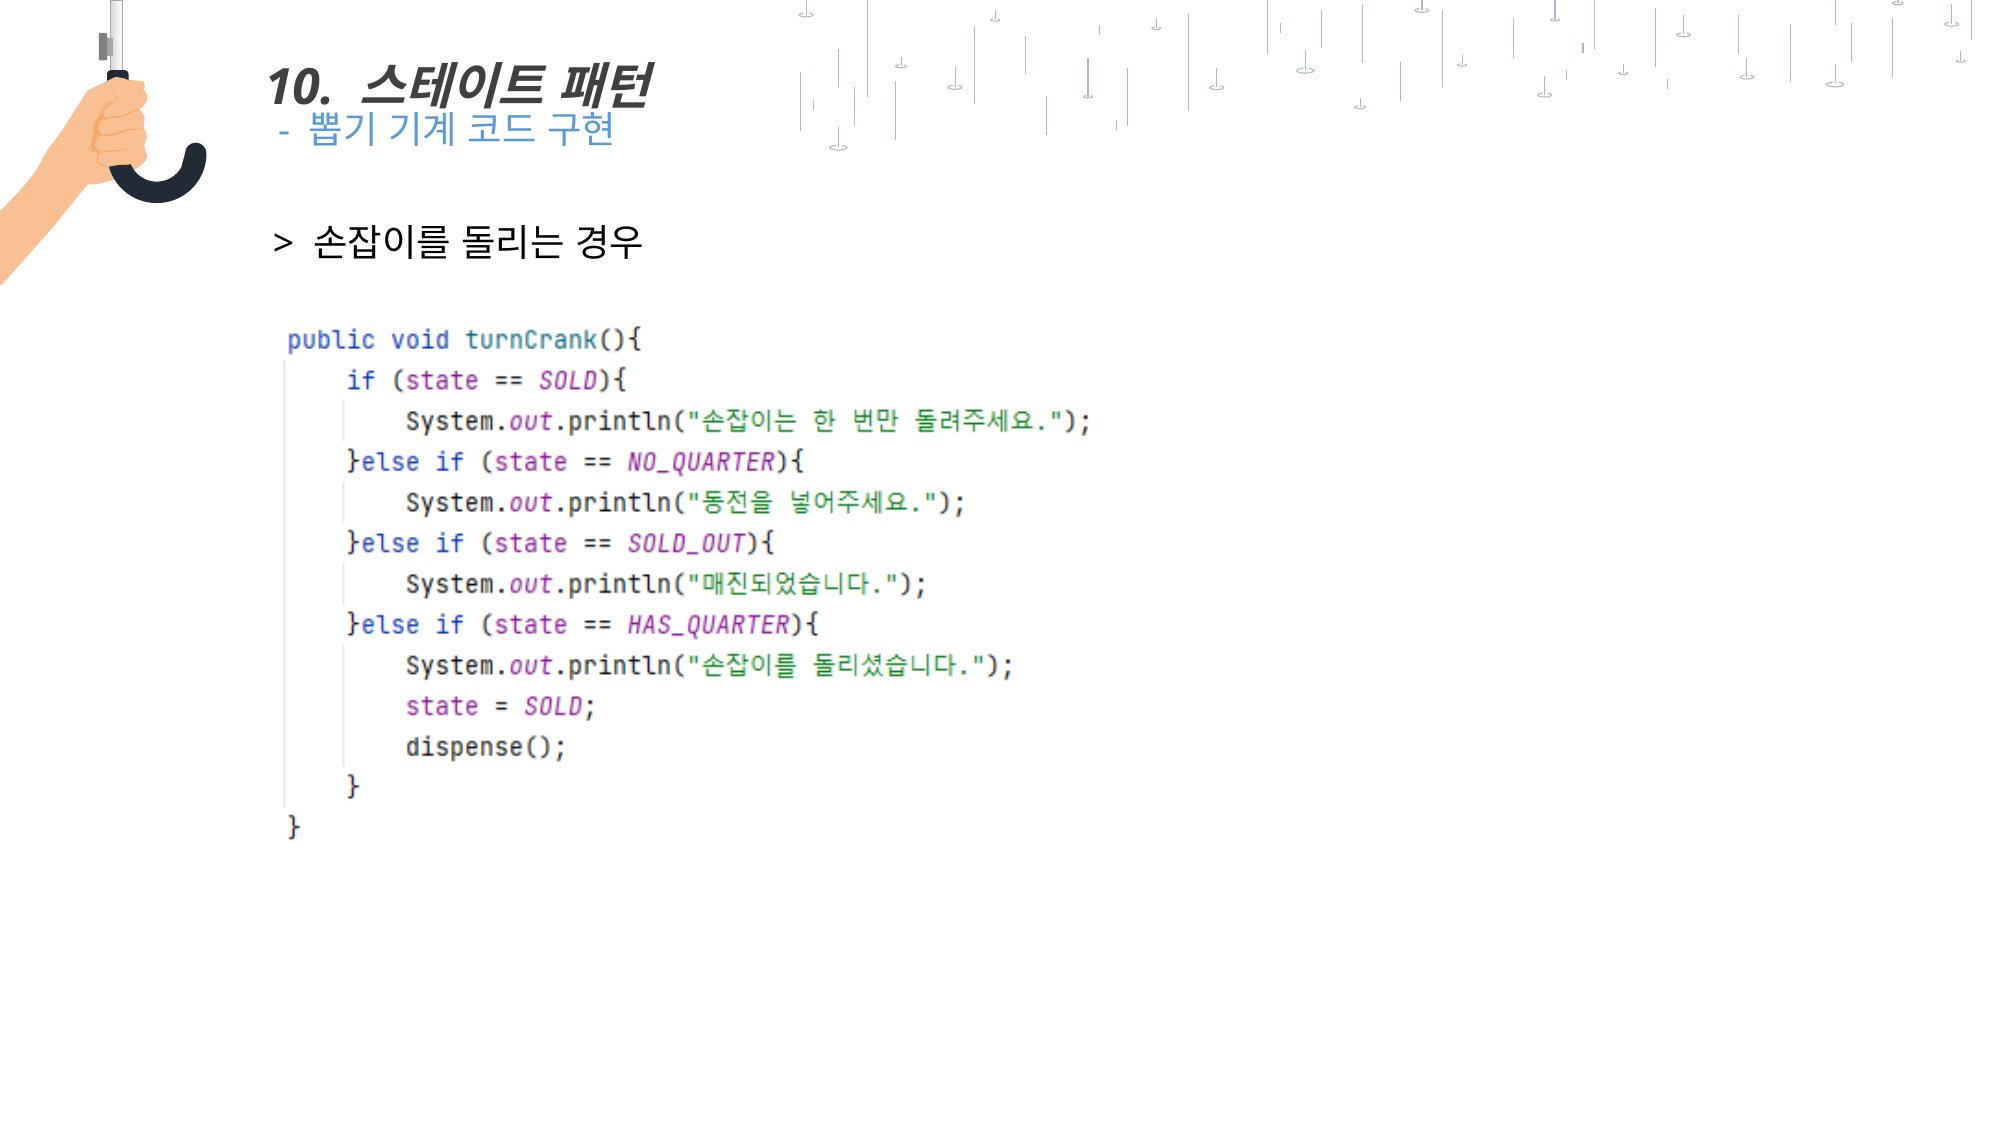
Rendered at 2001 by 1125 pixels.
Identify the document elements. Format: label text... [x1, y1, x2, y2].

picture [258, 312, 1210, 845]
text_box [799, 0, 1972, 151]
text_box - 뽑기 기계 코드 구현 [263, 98, 898, 158]
text_box 10. 스테이트 패턴 [250, 16, 799, 122]
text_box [0, 0, 207, 295]
text_box > 손잡이를 돌리는 경우 [258, 211, 1128, 272]
